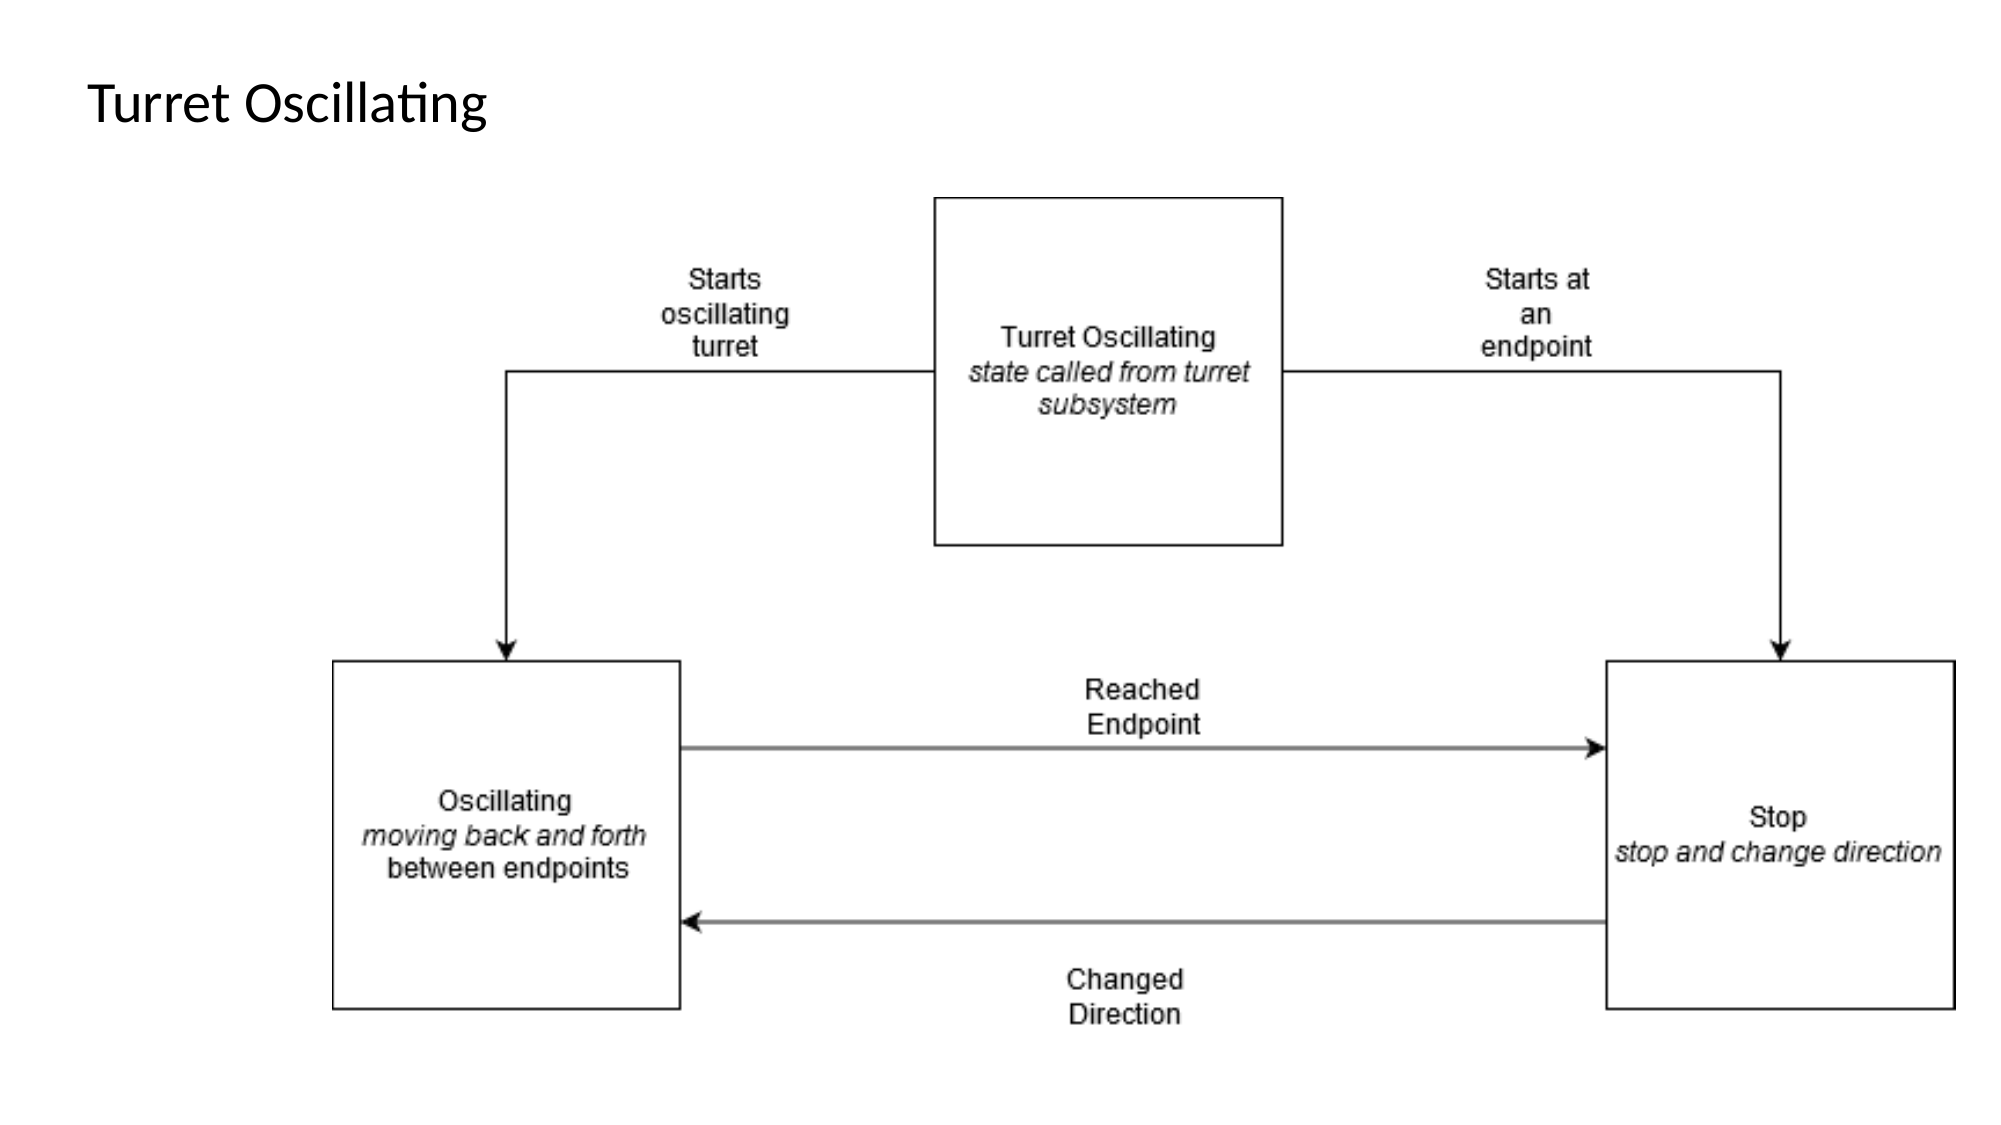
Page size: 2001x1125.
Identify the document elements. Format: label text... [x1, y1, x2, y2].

text_box Turret Oscillating [72, 56, 562, 142]
picture [332, 197, 1956, 1034]
